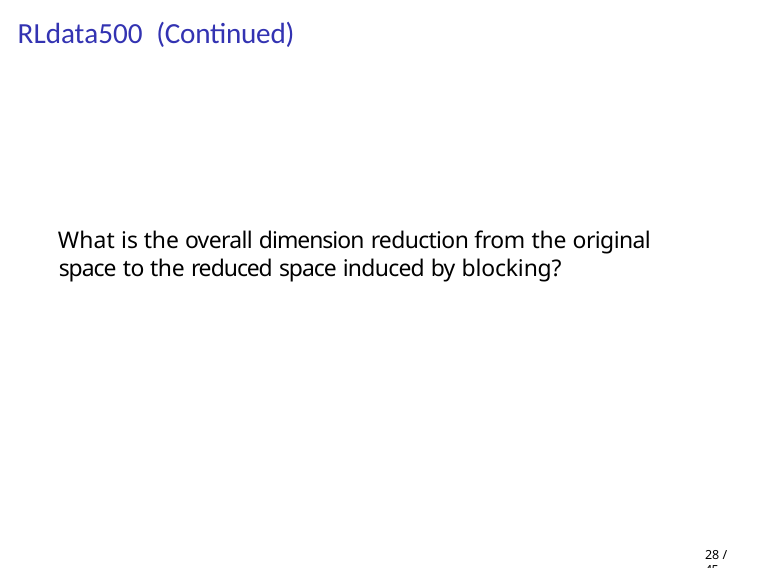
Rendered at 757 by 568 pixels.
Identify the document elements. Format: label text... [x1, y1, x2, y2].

slide_number 28 / 45 [698, 543, 745, 568]
text_box What is the overall dimension reduction from the original space to the reduced space induced by blocking? [55, 224, 691, 282]
title RLdata500 (Continued) [15, 11, 601, 110]
